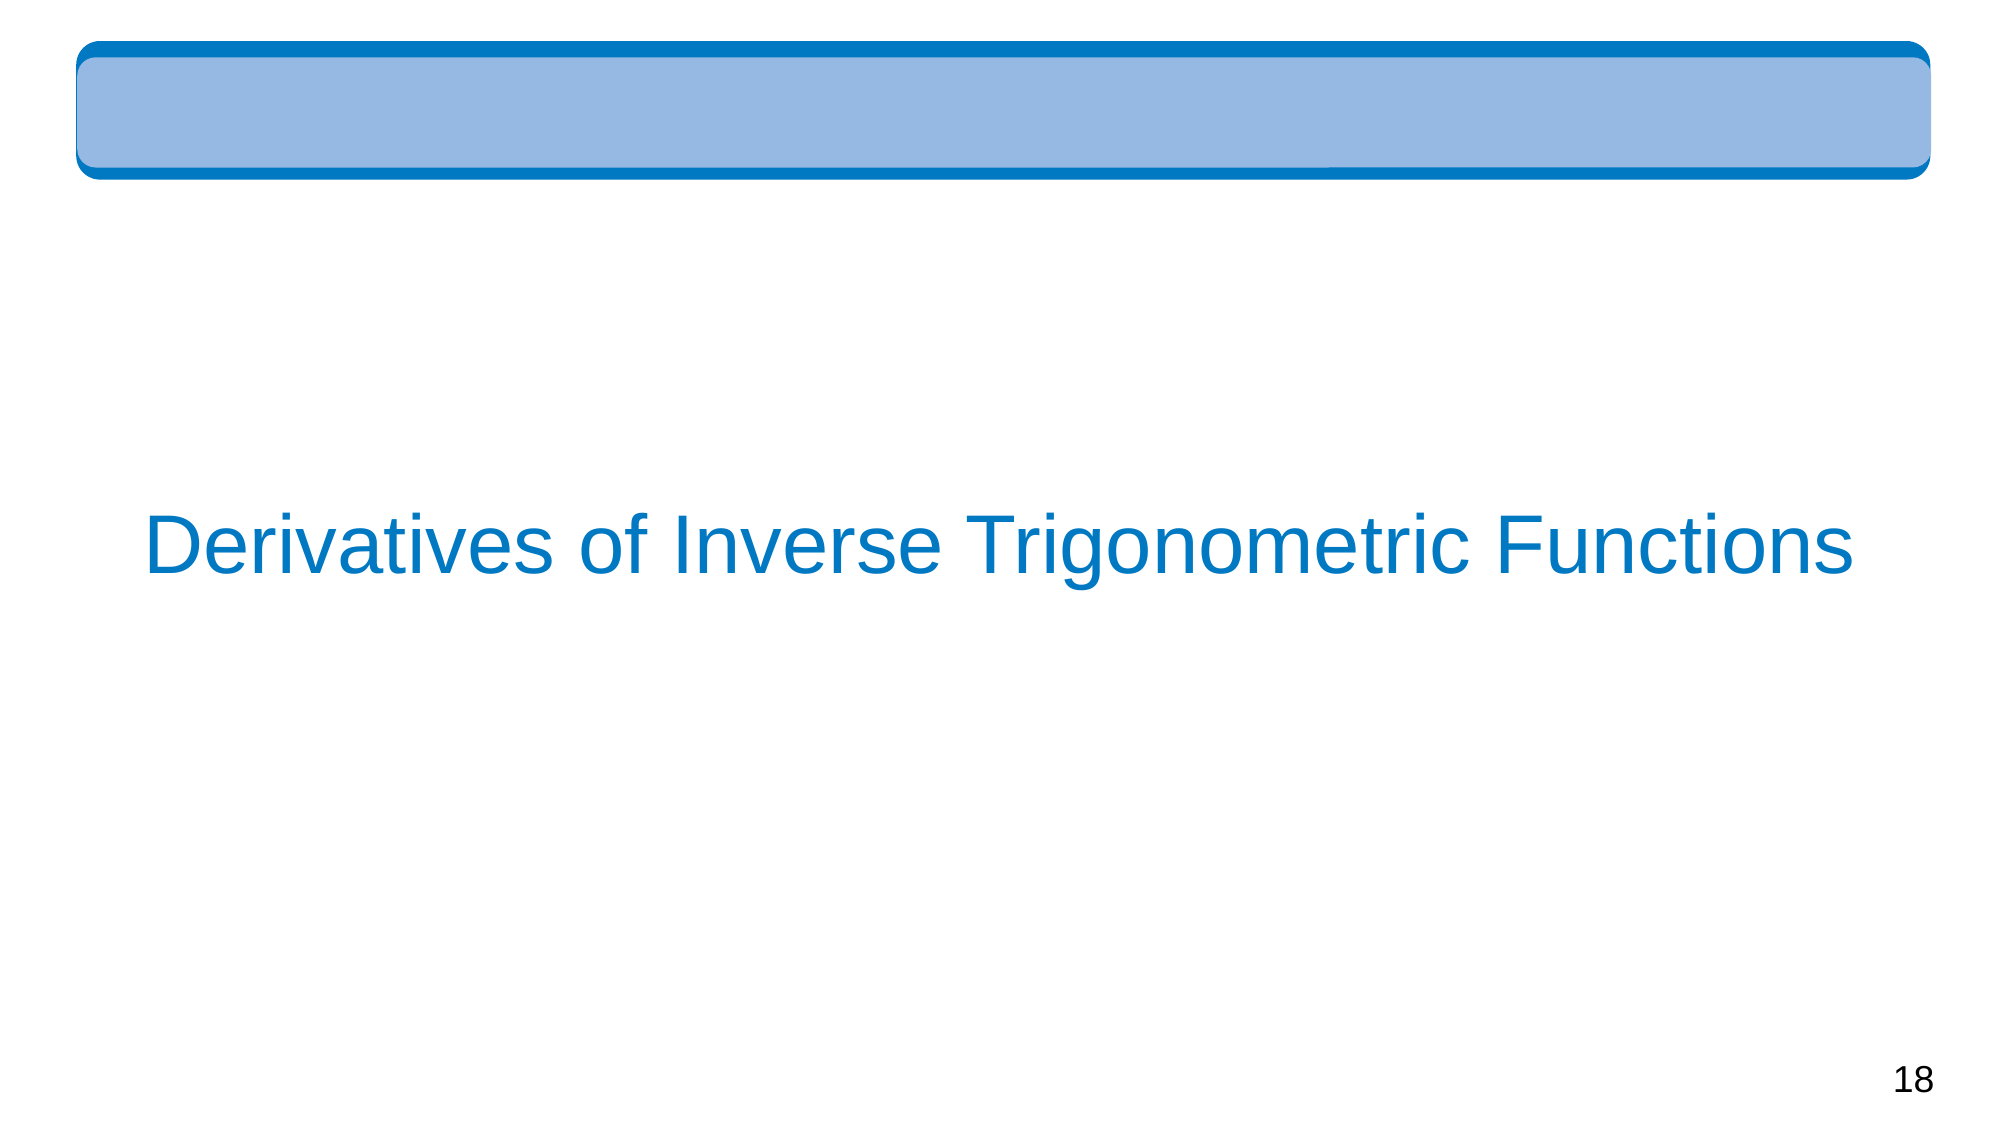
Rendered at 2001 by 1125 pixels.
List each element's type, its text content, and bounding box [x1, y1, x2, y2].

title Derivatives of Inverse Trigonometric Functions [137, 502, 1863, 687]
